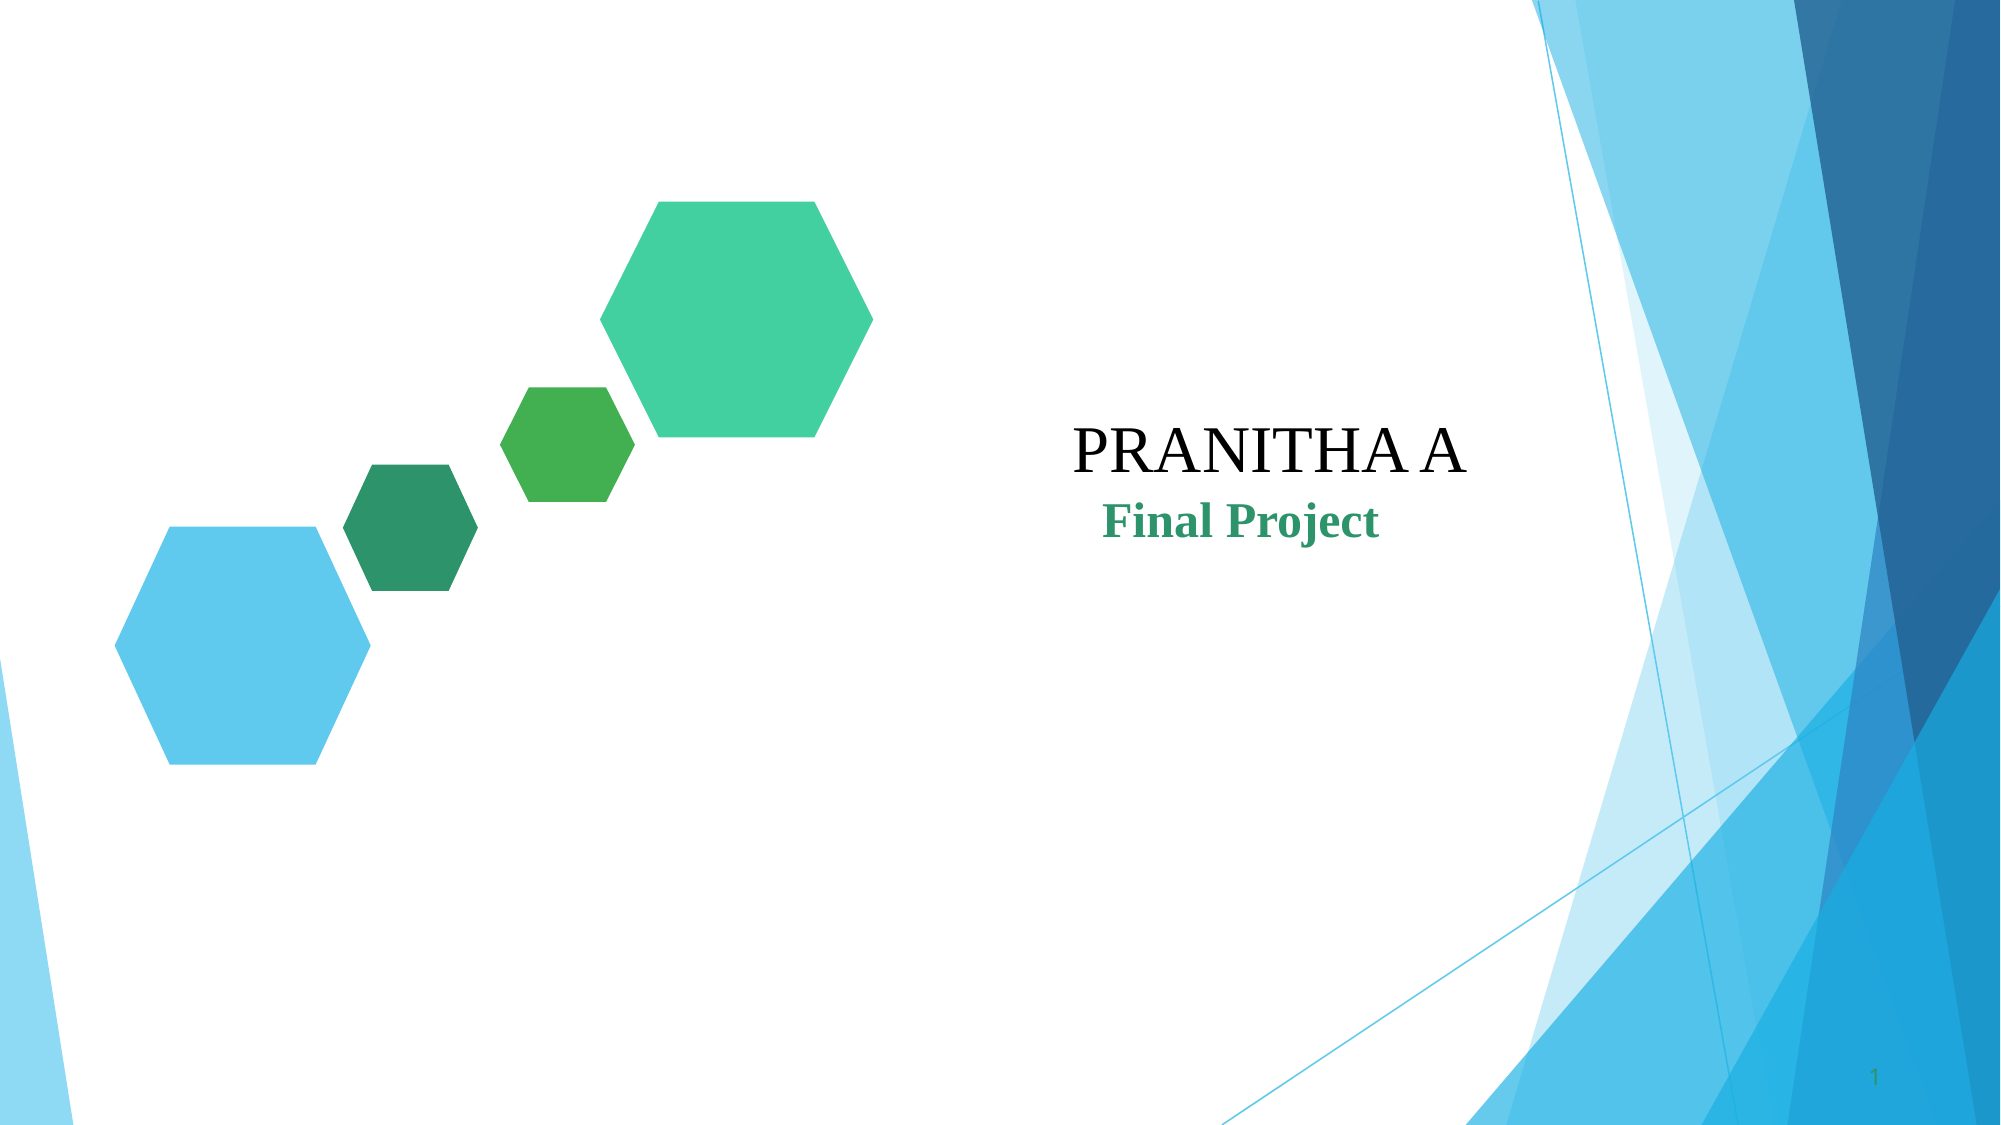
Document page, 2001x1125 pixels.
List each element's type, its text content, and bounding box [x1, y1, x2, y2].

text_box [114, 464, 479, 765]
text_box PRANITHA A [912, 403, 1626, 486]
slide_number 1 [1849, 1061, 1890, 1125]
text_box [599, 201, 874, 438]
text_box [499, 387, 635, 502]
text_box Final Project [1100, 485, 1405, 548]
